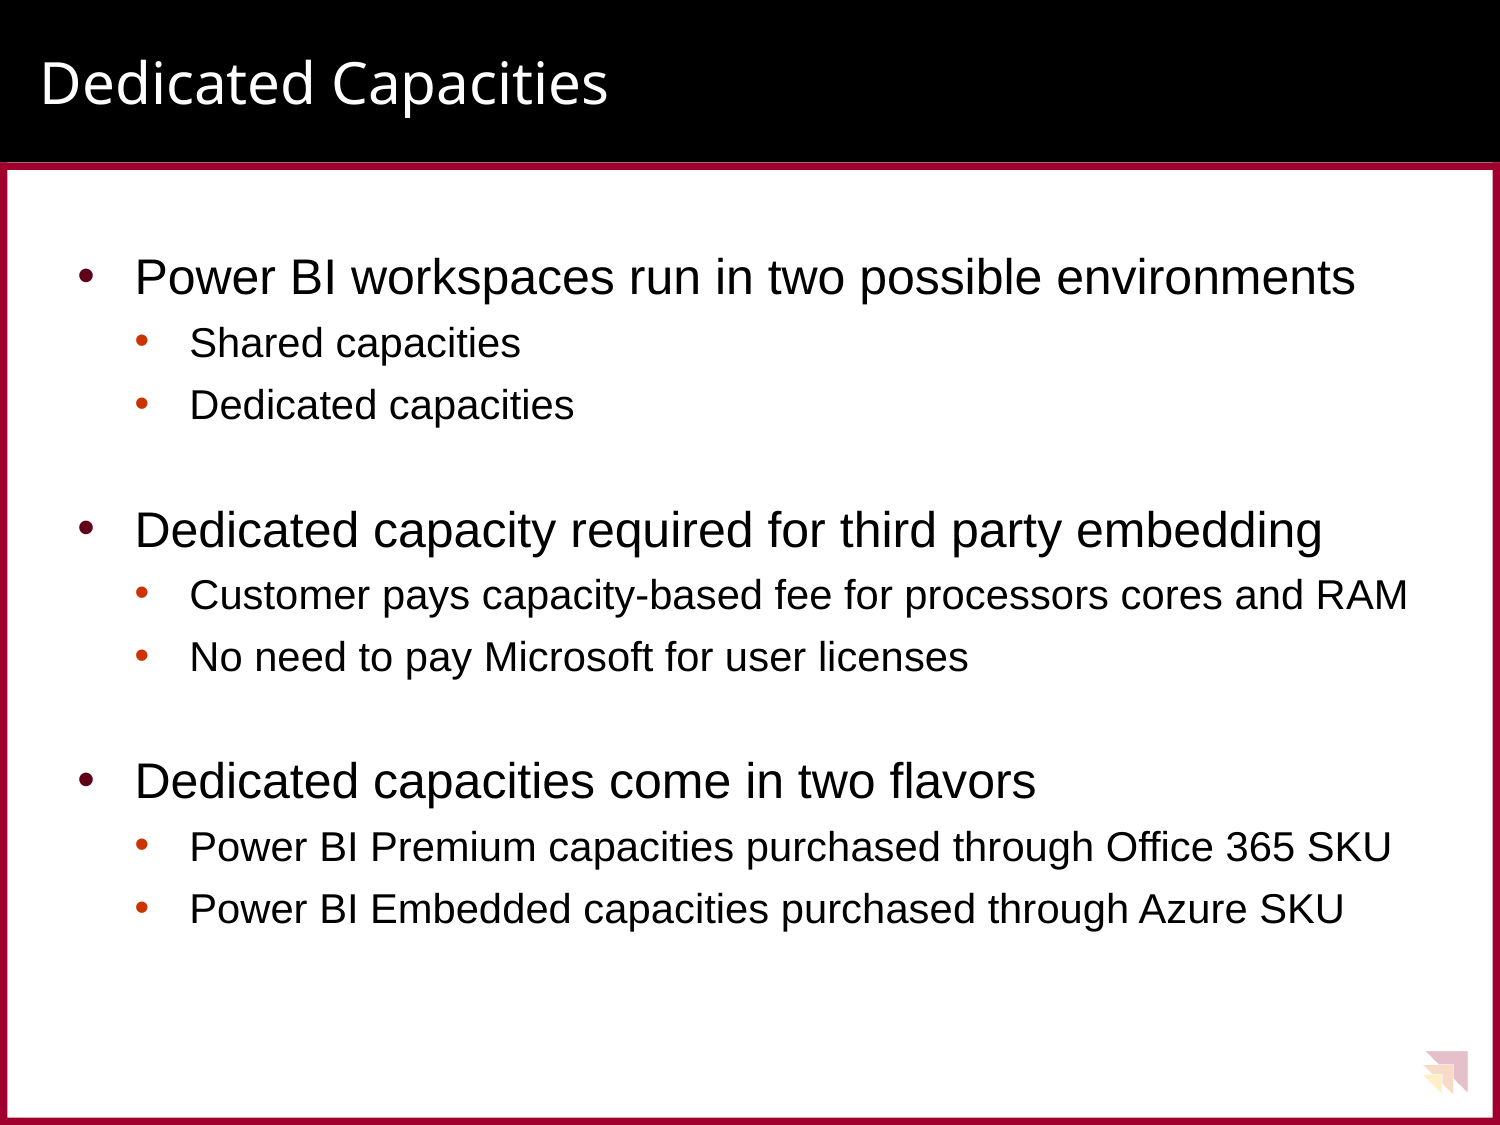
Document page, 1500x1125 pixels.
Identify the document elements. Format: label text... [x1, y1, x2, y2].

title Dedicated Capacities [24, 12, 1438, 150]
list Power BI workspaces run in two possible environments Shared capacities Dedicated capacities Dedicated capacity required for third party embedding Customer pays capacity-based fee for processors cores and RAM No need to pay Microsoft for user licenses Dedicated capacities come in two flavors Power BI Premium capacities purchased through Office 365 SKU Power BI Embedded capacities purchased through Azure SKU [62, 237, 1438, 1088]
